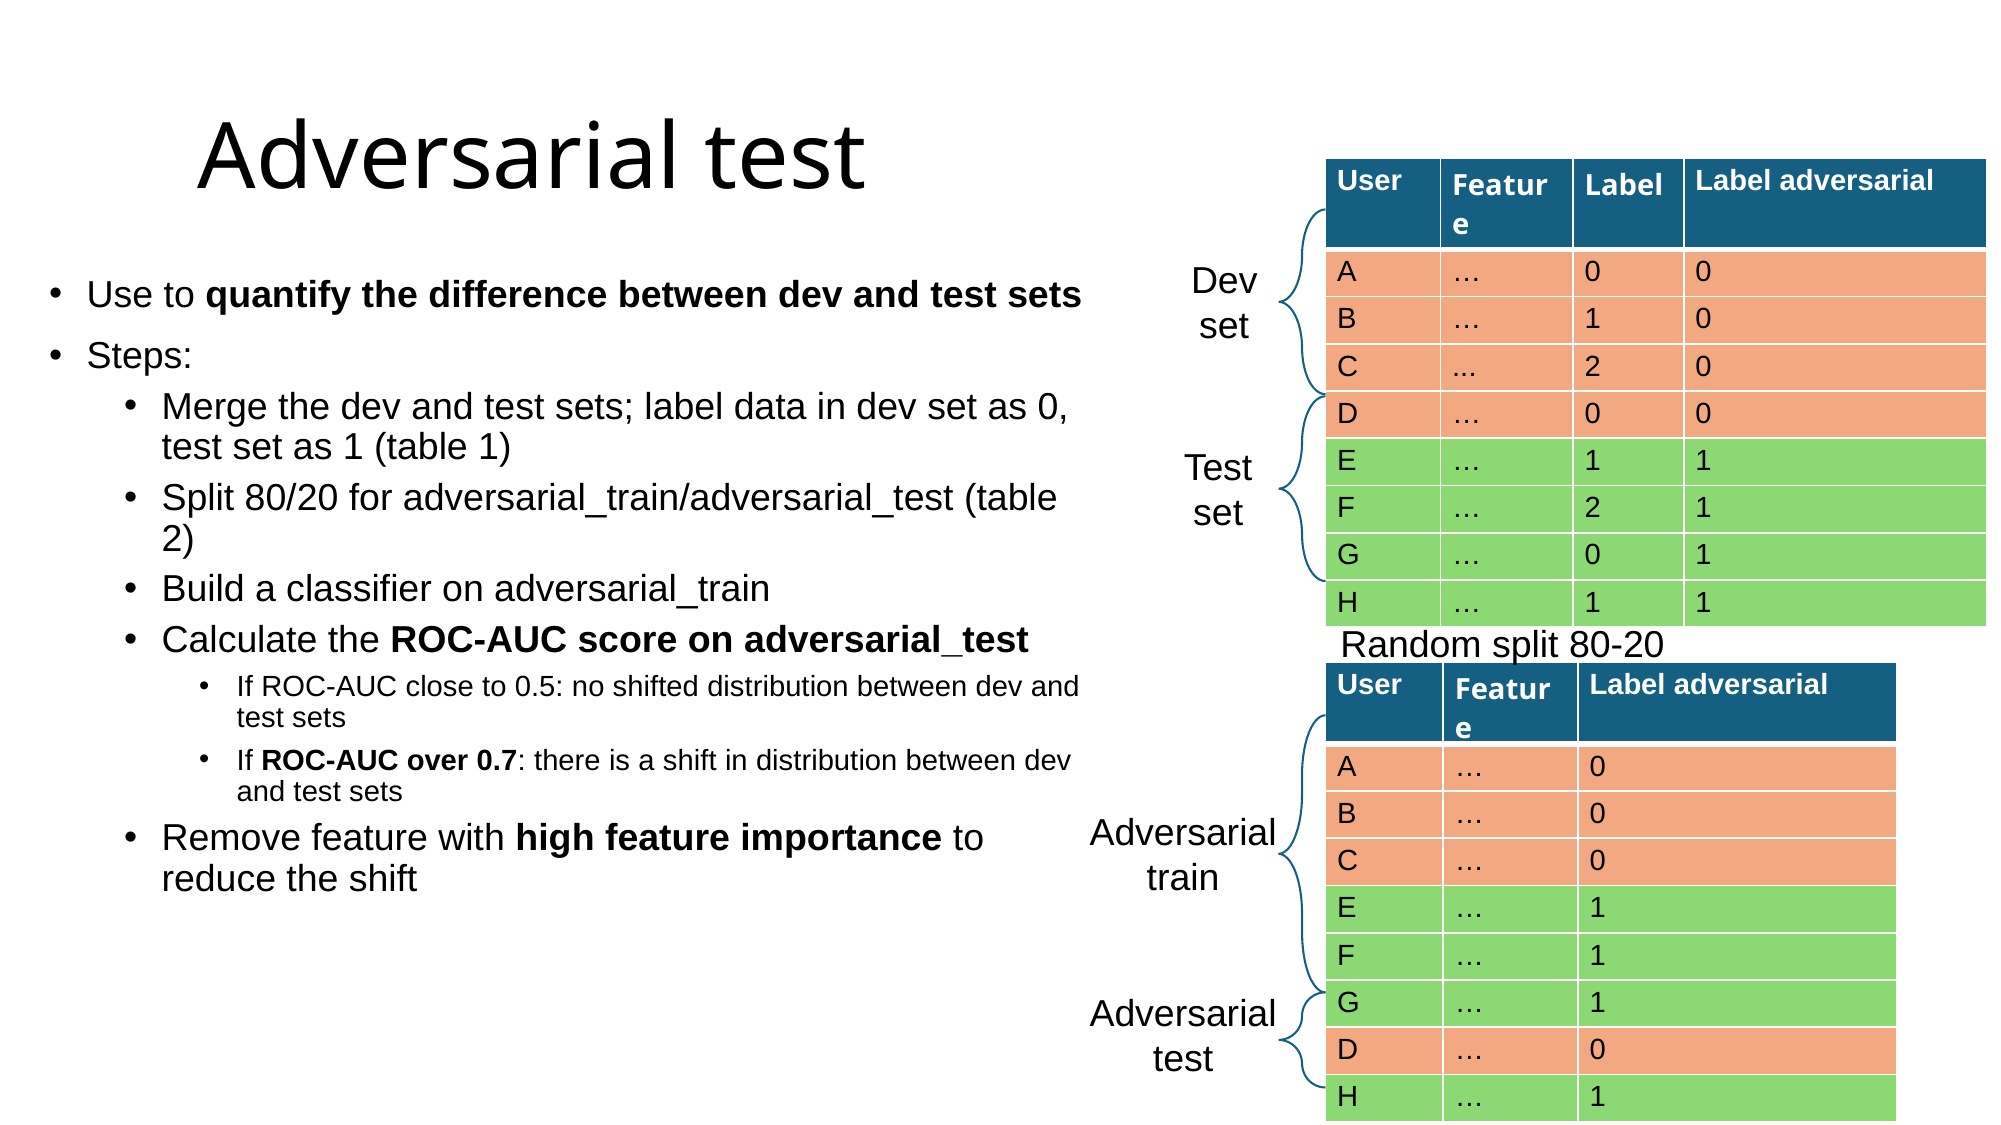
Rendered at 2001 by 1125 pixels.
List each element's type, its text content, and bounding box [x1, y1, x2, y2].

table_cell 0 [1579, 747, 1896, 790]
table_cell G [1326, 534, 1440, 579]
table_cell 0 [1685, 297, 1986, 343]
table_header User [1326, 673, 1442, 741]
table_cell E [1326, 439, 1440, 485]
table_header Label adversarial [1579, 663, 1896, 741]
text_box [1294, 992, 1326, 1088]
table_cell E [1326, 886, 1442, 932]
table_cell … [1444, 981, 1577, 1026]
text_box Random split 80-20 [1325, 612, 1788, 673]
table_cell … [1441, 392, 1572, 437]
table_cell D [1326, 392, 1440, 437]
table_cell 1 [1574, 439, 1683, 485]
table_cell 0 [1685, 392, 1986, 437]
table_cell C [1326, 839, 1442, 885]
table_cell 0 [1685, 252, 1986, 296]
table_cell … [1444, 747, 1577, 790]
table_header Label [1574, 159, 1683, 247]
table_cell 2 [1574, 486, 1683, 532]
table_cell … [1441, 252, 1572, 296]
table_cell H [1326, 581, 1440, 612]
table_cell 1 [1685, 486, 1986, 532]
table_cell F [1326, 486, 1440, 532]
table_cell … [1444, 886, 1577, 932]
table_cell D [1326, 1028, 1442, 1074]
table_cell 0 [1574, 252, 1683, 296]
table_cell … [1441, 486, 1572, 532]
table_cell 1 [1685, 534, 1986, 579]
text_box Test set [1142, 435, 1294, 541]
table_cell … [1441, 297, 1572, 343]
table_cell 1 [1574, 297, 1683, 343]
table_header Feature [1444, 673, 1577, 741]
table_cell 2 [1574, 345, 1683, 390]
table_cell 1 [1685, 439, 1986, 485]
table_cell A [1326, 747, 1442, 790]
table_cell 1 [1579, 1075, 1896, 1121]
table_cell 1 [1685, 581, 1986, 626]
table_cell … [1441, 581, 1572, 612]
table_cell ... [1441, 345, 1572, 390]
table_cell 1 [1579, 981, 1896, 1026]
table_cell H [1326, 1075, 1442, 1121]
table_cell … [1441, 534, 1572, 579]
table_cell 0 [1685, 345, 1986, 390]
table_cell G [1326, 981, 1442, 1026]
table_cell … [1441, 439, 1572, 485]
table_cell … [1444, 839, 1577, 885]
table_cell … [1444, 934, 1577, 979]
table_header User [1326, 159, 1440, 247]
table_cell 1 [1574, 581, 1683, 612]
table_header Label adversarial [1685, 159, 1986, 247]
text_box Adversarial test [1072, 981, 1294, 1087]
table_cell 0 [1579, 792, 1896, 837]
title Adversarial test [182, 49, 1908, 268]
table_cell 0 [1579, 839, 1896, 885]
table_cell … [1444, 1075, 1577, 1121]
text_box [1294, 396, 1326, 582]
table_cell 1 [1579, 886, 1896, 932]
text_box [1300, 715, 1326, 992]
text_box [1300, 209, 1326, 395]
table_cell … [1444, 792, 1577, 837]
table_cell F [1326, 934, 1442, 979]
table_cell … [1444, 1028, 1577, 1074]
table_cell A [1326, 252, 1440, 296]
table_cell B [1326, 297, 1440, 343]
list Use to quantify the difference between dev and test sets Steps: Merge the dev and test sets; label data in dev set as 0, test set as 1 (table 1) Split 80/20 for adversarial_train/adversarial_test (table 2) Build a classifier on adversarial_train Calculate the ROC-AUC score on adversarial_test If ROC-AUC close to 0.5: no shifted distribution between dev and test sets If ROC-AUC over 0.7: there is a shift in distribution between dev and test sets Remove feature with high feature importance to reduce the shift [34, 267, 1104, 1010]
table_header Feature [1441, 159, 1572, 247]
text_box Dev set [1148, 248, 1300, 354]
table_cell 0 [1574, 534, 1683, 579]
table_cell C [1326, 345, 1440, 390]
table_cell 0 [1574, 392, 1683, 437]
table_cell B [1326, 792, 1442, 837]
text_box Adversarial train [1066, 800, 1300, 906]
table_cell 0 [1579, 1028, 1896, 1074]
table_cell 1 [1579, 934, 1896, 979]
